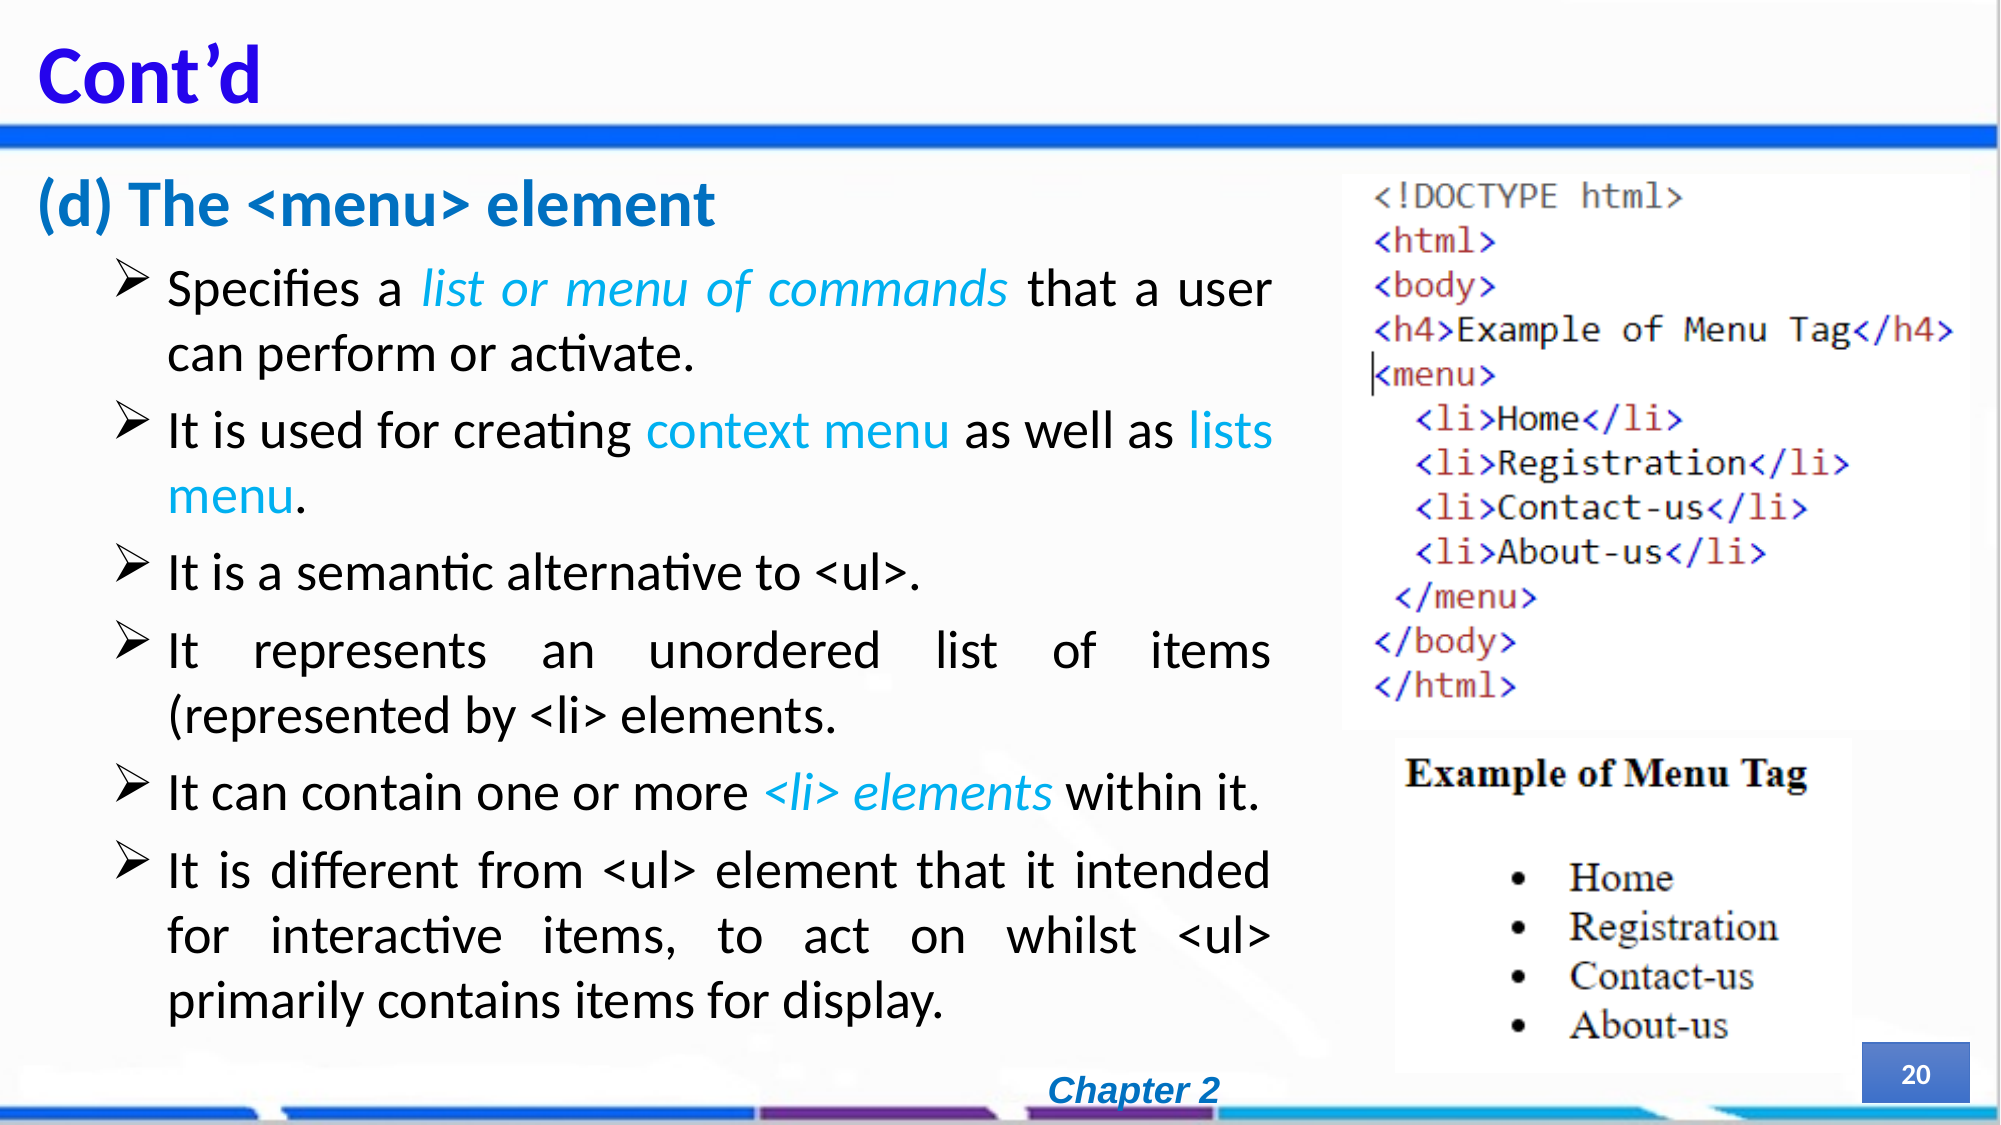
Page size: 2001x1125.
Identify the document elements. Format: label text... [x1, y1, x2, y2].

slide_number 20 [1862, 1042, 1970, 1103]
list (d) The <menu> element Specifies a list or menu of commands that a user can perform or activate. It is used for creating context menu as well as lists menu. It is a semantic alternative to <ul>. It represents an unordered list of items (represented by <li> elements. It can contain one or more <li> elements within it. It is different from <ul> element that it intended for interactive items, to act on whilst <ul> primarily contains items for display. [12, 151, 1289, 1043]
title Cont’d [23, 25, 1783, 128]
footer Chapter 2 [884, 1058, 1385, 1119]
picture [0, 0, 2001, 1125]
